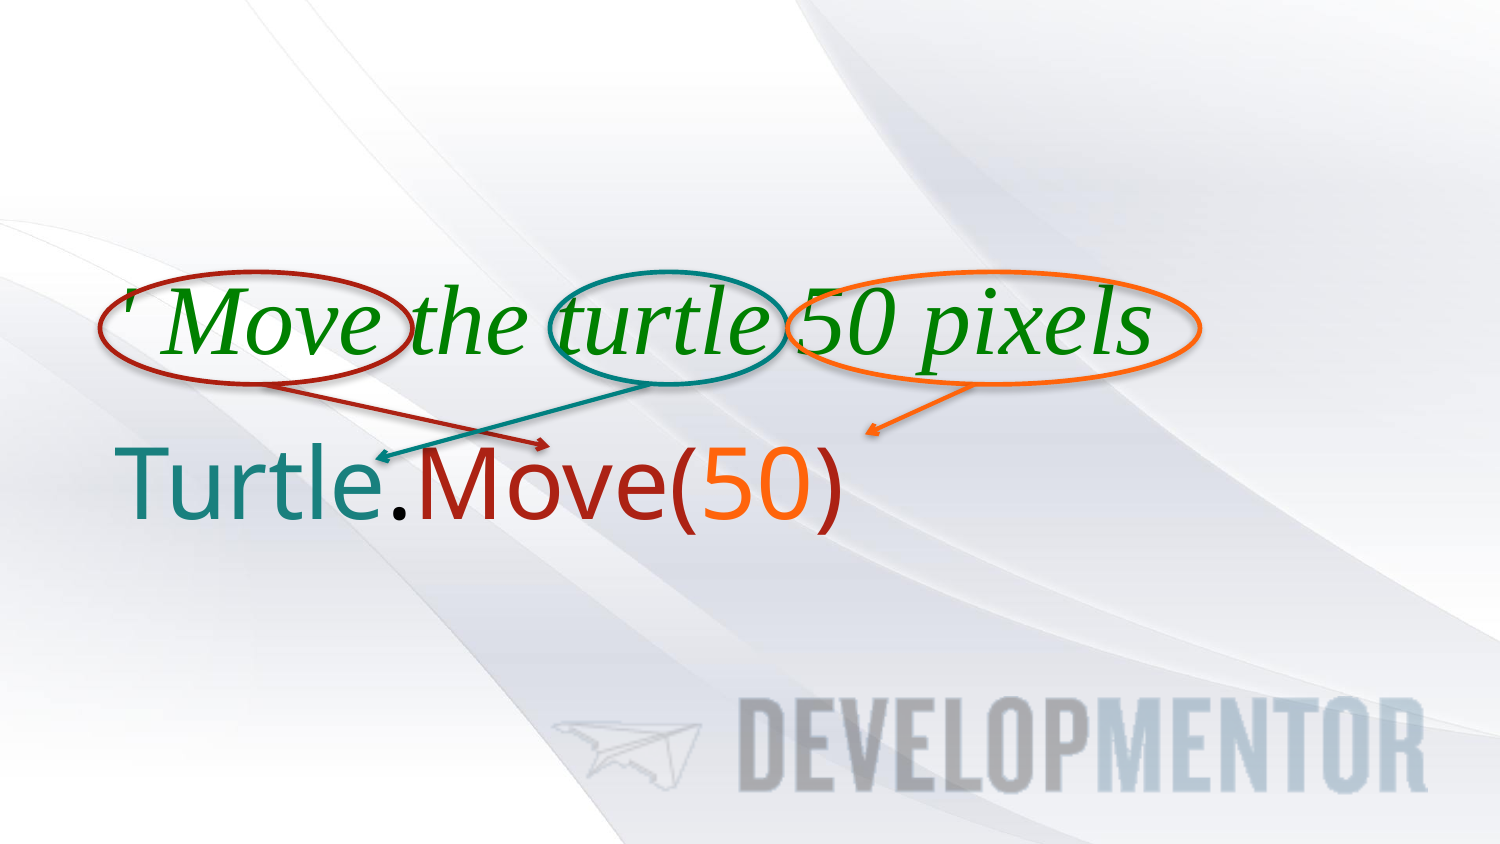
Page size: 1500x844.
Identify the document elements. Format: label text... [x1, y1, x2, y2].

text_box [786, 271, 1201, 386]
picture [0, 0, 1500, 844]
text_box [549, 271, 787, 386]
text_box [374, 384, 651, 460]
text_box ' Move the turtle 50 pixels Turtle.Move(50) [99, 246, 1325, 547]
text_box [99, 271, 414, 386]
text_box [262, 384, 372, 448]
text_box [864, 384, 976, 435]
